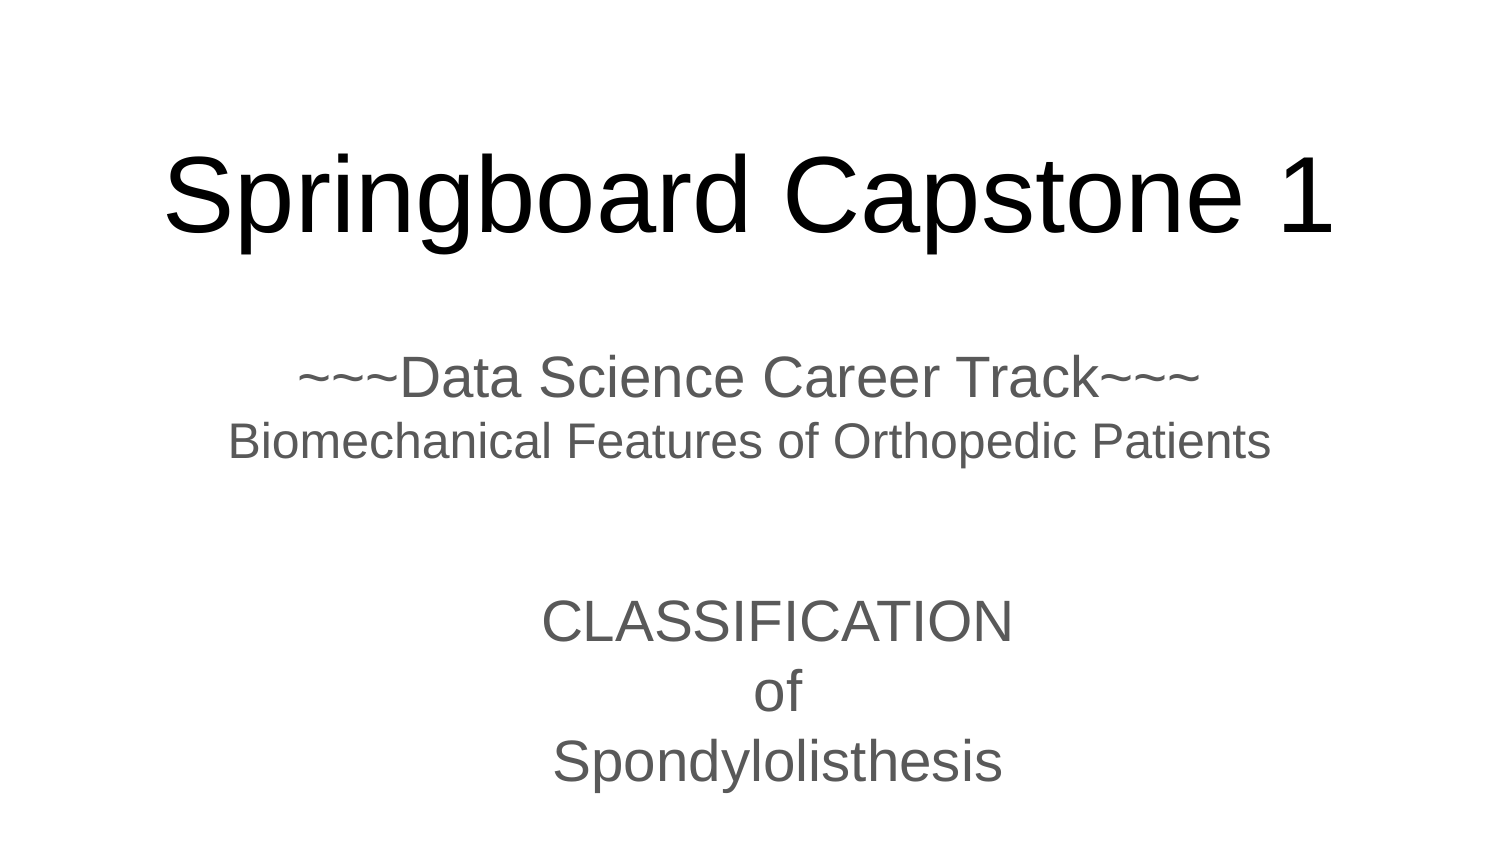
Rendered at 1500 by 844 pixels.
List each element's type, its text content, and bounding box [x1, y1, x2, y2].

subtitle CLASSIFICATION of Spondylolisthesis [79, 568, 1478, 759]
subtitle ~~~Data Science Career Track~~~ Biomechanical Features of Orthopedic Patients [51, 323, 1449, 514]
title Springboard Capstone 1 [51, 122, 1449, 270]
